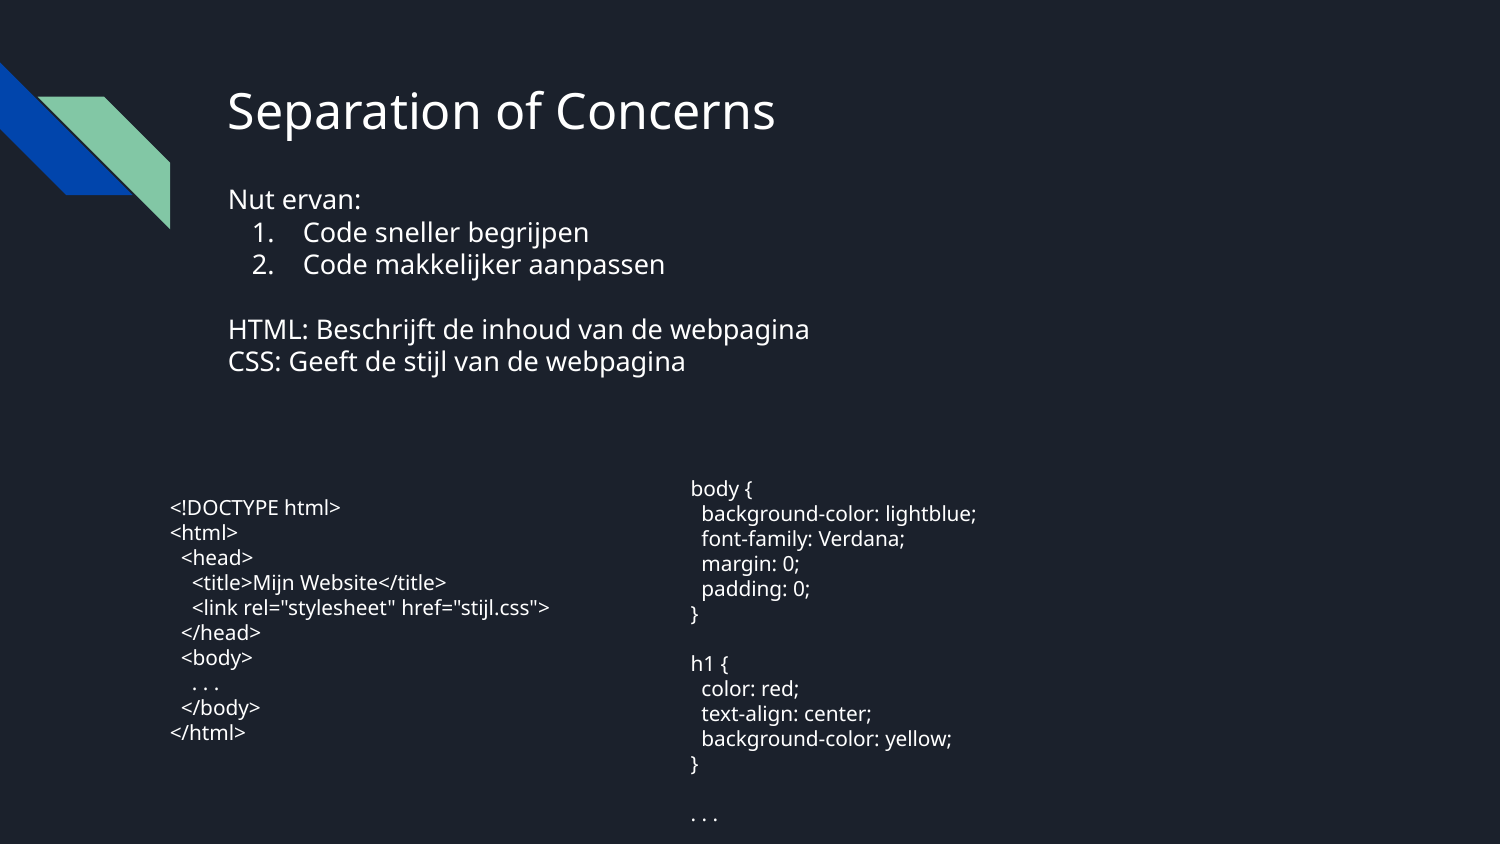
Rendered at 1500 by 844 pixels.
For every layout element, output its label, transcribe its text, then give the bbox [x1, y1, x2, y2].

title Separation of Concerns [212, 64, 1368, 167]
text_box Nut ervan: Code sneller begrijpen Code makkelijker aanpassen HTML: Beschrijft de inhoud van de webpagina CSS: Geeft de stijl van de webpagina [212, 167, 1404, 695]
text_box <!DOCTYPE html> <html> <head> <title>Mijn Website</title> <link rel="stylesheet" href="stijl.css"> </head> <body> . . . </body> </html> [154, 480, 607, 802]
text_box body { background-color: lightblue; font-family: Verdana; margin: 0; padding: 0; } h1 { color: red; text-align: center; background-color: yellow; } . . . [675, 460, 1128, 821]
